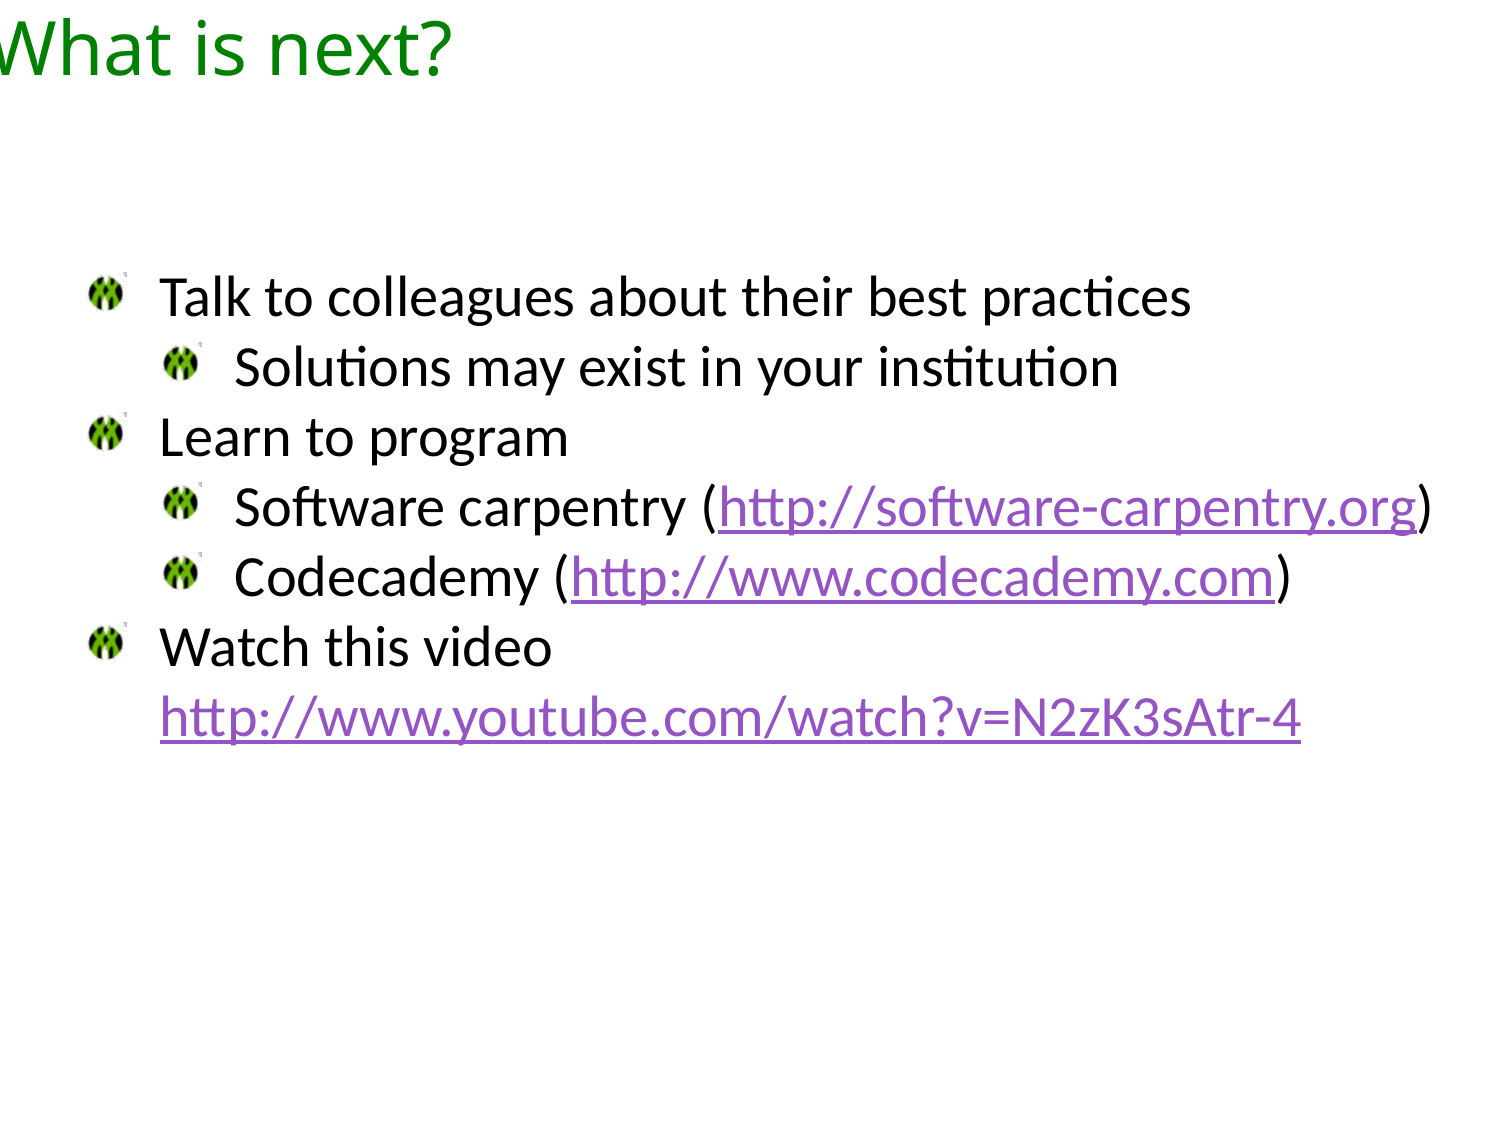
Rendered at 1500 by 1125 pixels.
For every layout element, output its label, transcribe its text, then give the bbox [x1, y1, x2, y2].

picture [84, 412, 127, 454]
text_box Talk to colleagues about their best practices Solutions may exist in your institution Learn to program Software carpentry (http://software-carpentry.org) Codecademy (http://www.codecademy.com) Watch this video http://www.youtube.com/watch?v=N2zK3sAtr-4 [70, 250, 1450, 825]
picture [159, 552, 202, 593]
picture [159, 482, 202, 523]
picture [84, 272, 127, 314]
text_box What is next? [0, 0, 469, 98]
picture [84, 622, 127, 663]
picture [159, 342, 202, 384]
